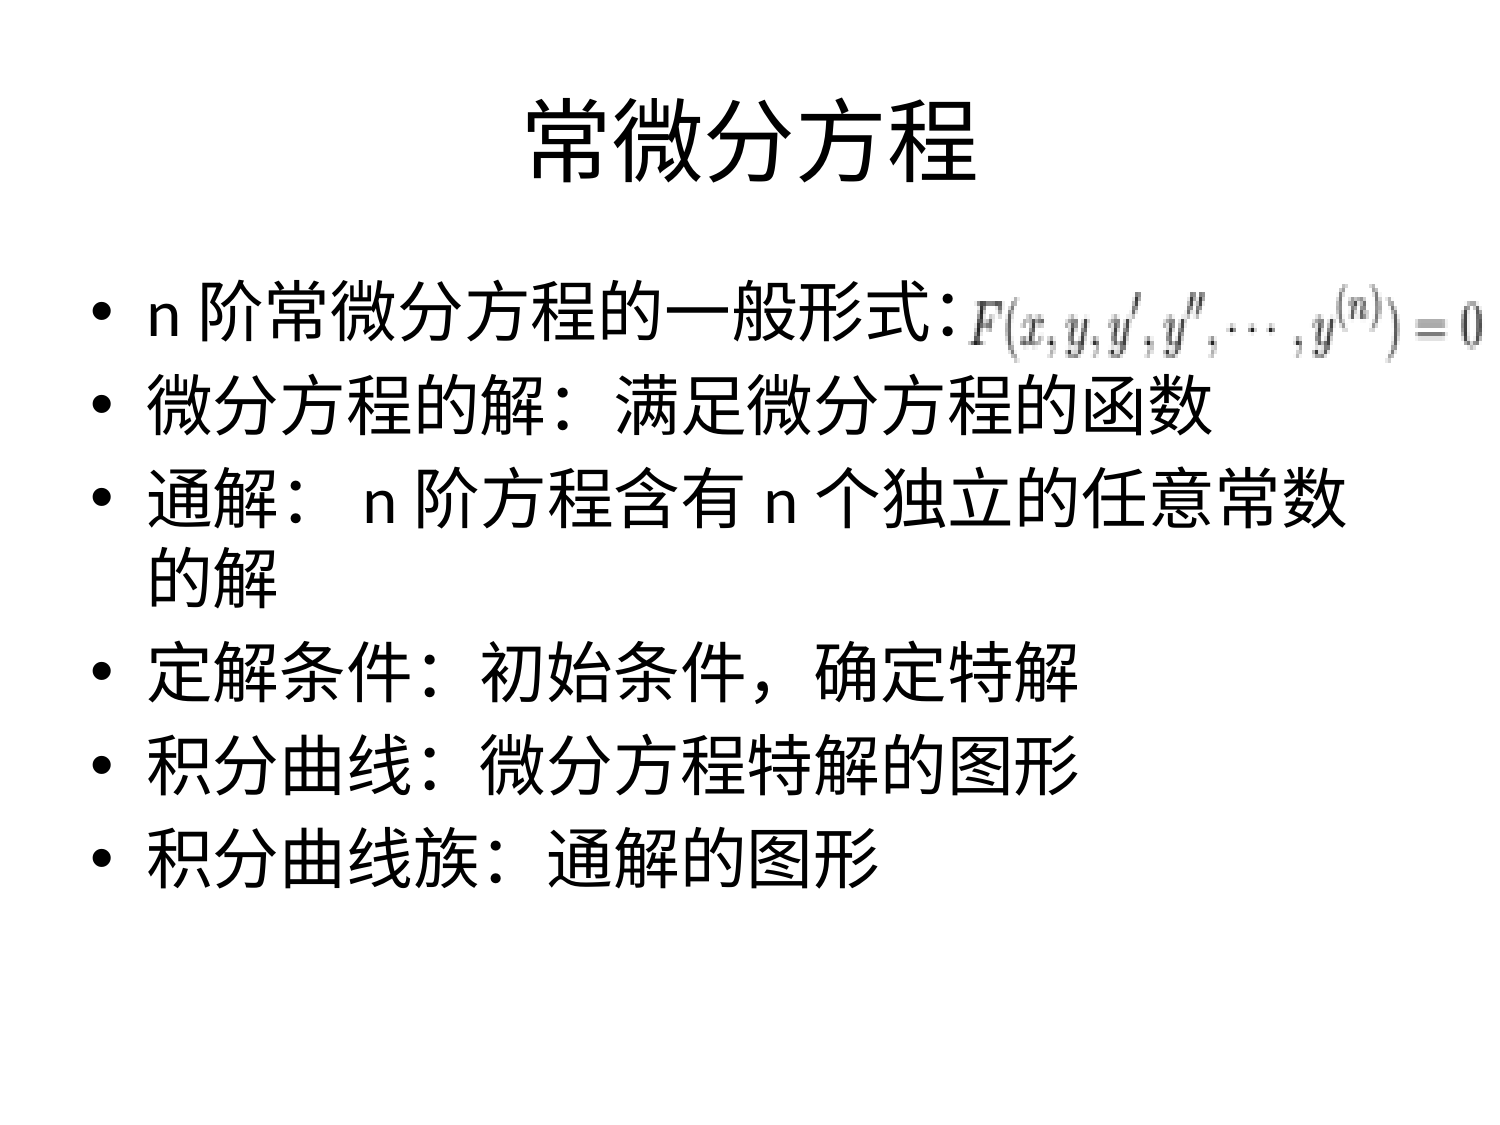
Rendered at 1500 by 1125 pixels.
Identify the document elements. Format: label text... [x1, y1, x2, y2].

title 常微分方程 [75, 45, 1425, 233]
picture [926, 262, 1500, 386]
list n阶常微分方程的一般形式： 微分方程的解：满足微分方程的函数 通解：n阶方程含有n个独立的任意常数的解 定解条件：初始条件，确定特解 积分曲线：微分方程特解的图形 积分曲线族：通解的图形 [75, 262, 1425, 1005]
